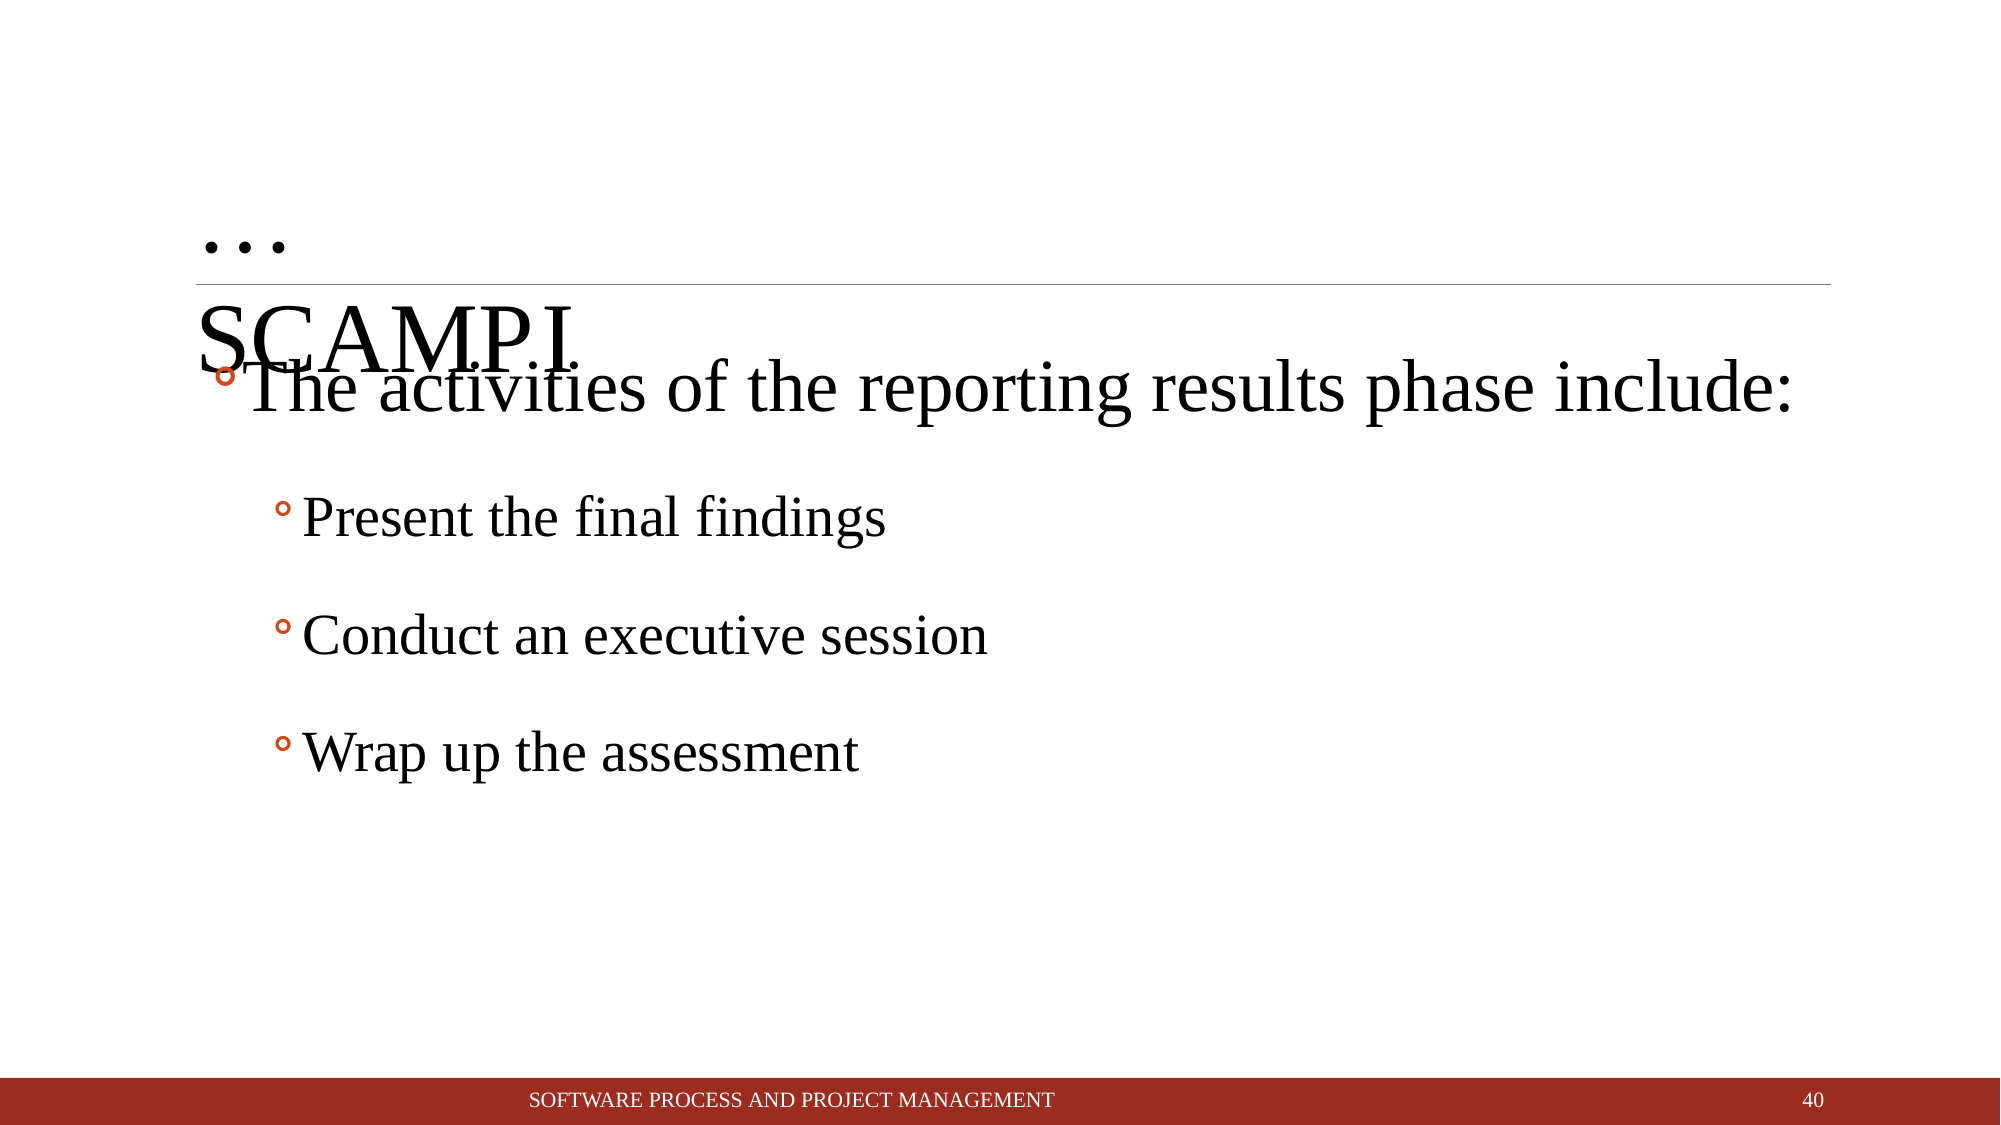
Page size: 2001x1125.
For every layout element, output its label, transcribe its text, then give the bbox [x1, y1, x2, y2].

title …SCAMPI [192, 150, 629, 393]
footer SOFTWARE PROCESS AND PROJECT MANAGEMENT [526, 1085, 1065, 1125]
text_box The activities of the reporting results phase include: Present the final findings Conduct an executive session Wrap up the assessment [210, 334, 1802, 784]
slide_number 10 [1796, 1085, 1831, 1125]
